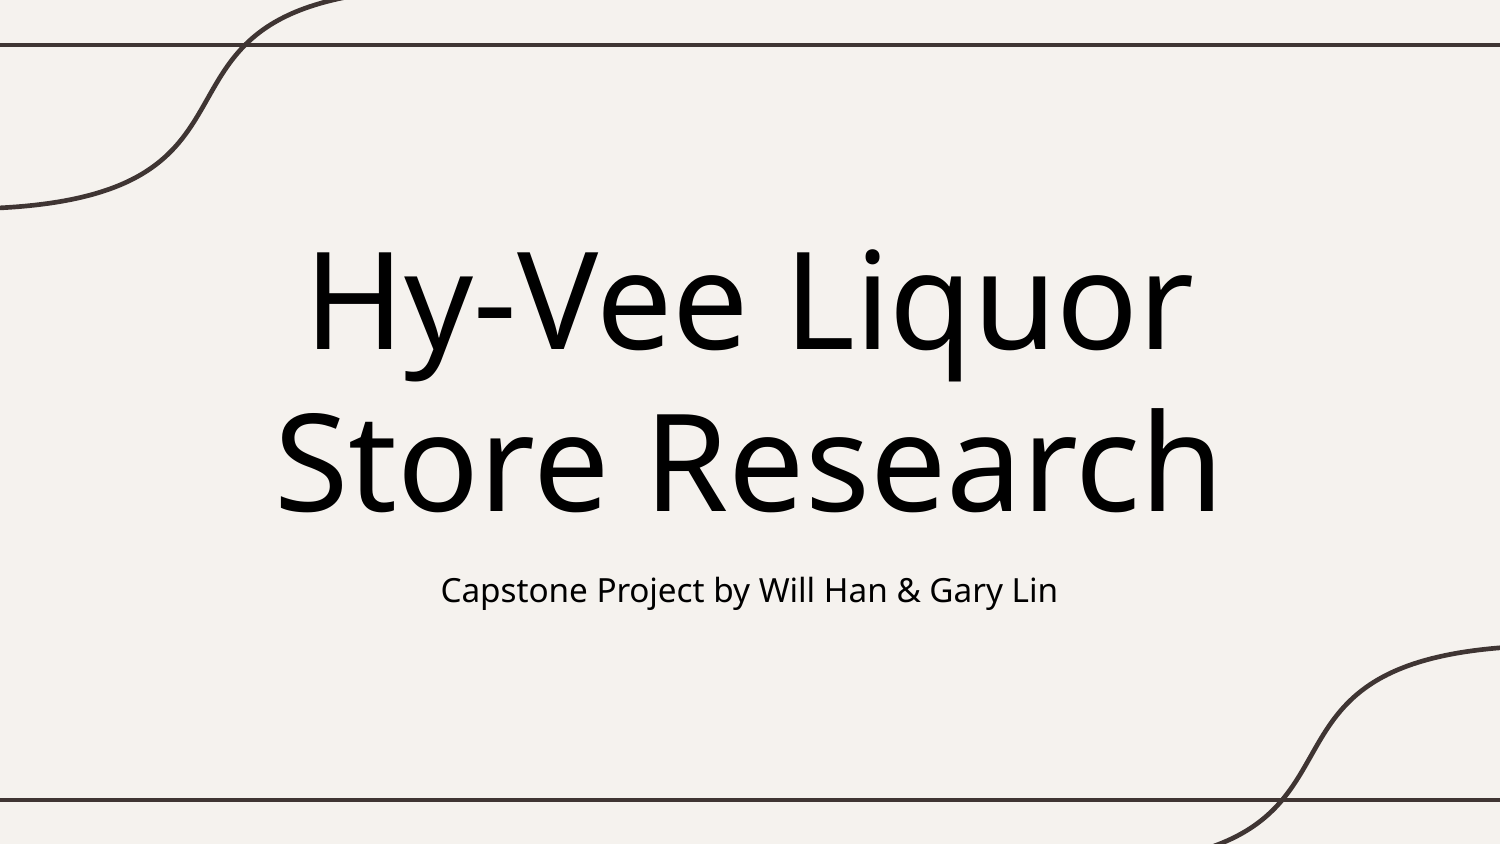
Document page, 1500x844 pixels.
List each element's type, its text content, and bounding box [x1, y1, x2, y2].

title Hy-Vee Liquor Store Research [170, 217, 1330, 553]
subtitle Capstone Project by Will Han & Gary Lin [170, 553, 1330, 627]
